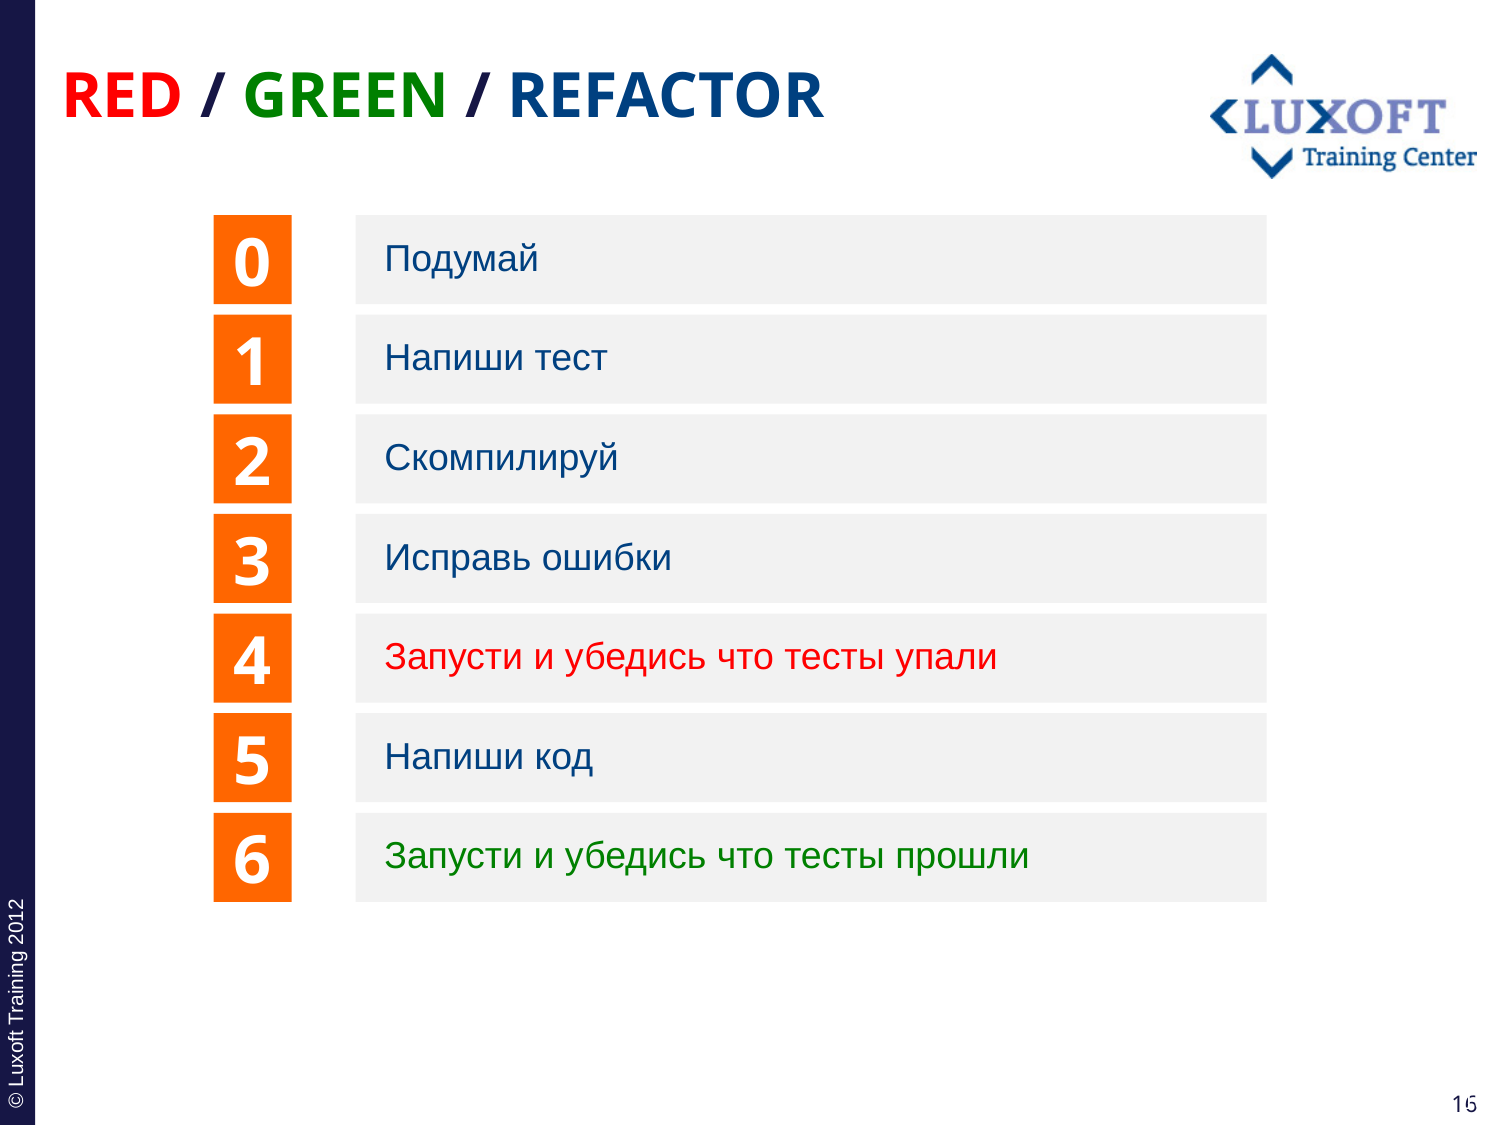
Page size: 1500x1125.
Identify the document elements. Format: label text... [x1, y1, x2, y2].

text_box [213, 613, 1267, 703]
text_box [213, 314, 1267, 404]
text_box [213, 812, 1267, 903]
picture [1210, 54, 1477, 179]
title RED / GREEN / REFACTOR [46, 20, 1397, 165]
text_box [213, 414, 1267, 504]
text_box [213, 712, 1267, 803]
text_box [213, 214, 1267, 305]
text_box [213, 513, 1267, 604]
